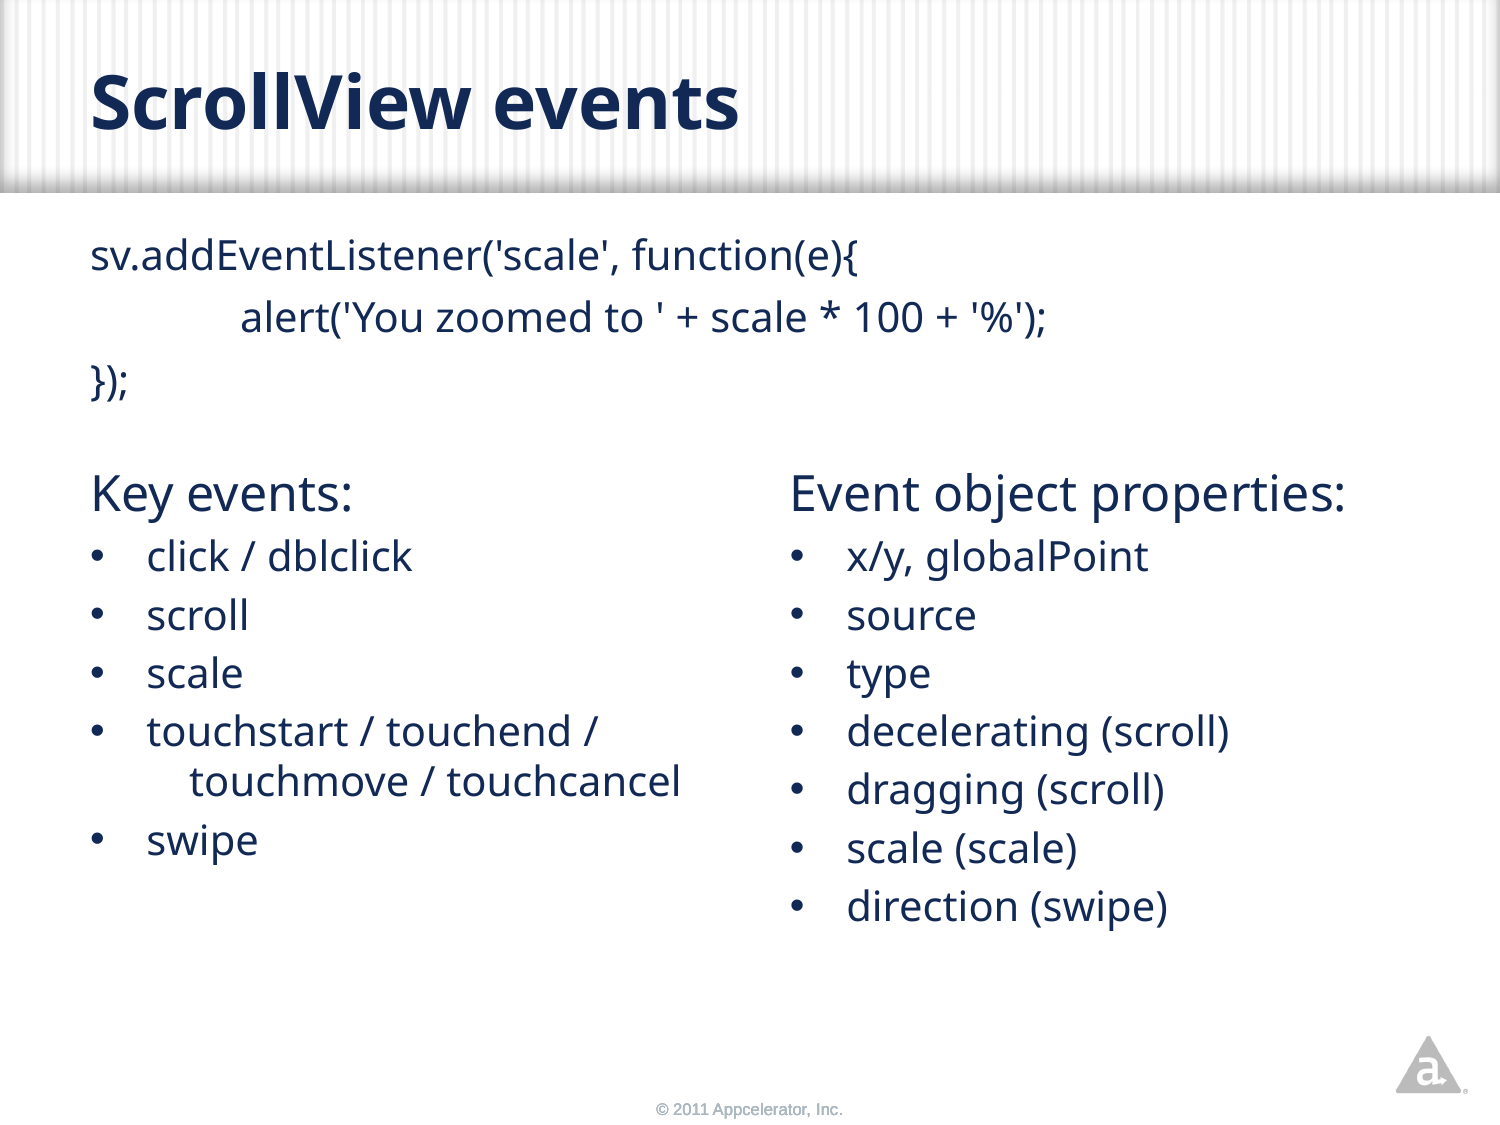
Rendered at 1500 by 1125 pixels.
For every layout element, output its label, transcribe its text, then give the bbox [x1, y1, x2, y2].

list sv.addEventListener('scale', function(e){ alert('You zoomed to ' + scale * 100 + '%'); }); [75, 220, 1425, 455]
picture [1425, 1035, 1468, 1094]
title ScrollView events [75, 33, 1425, 167]
picture [0, 0, 1500, 193]
text_box Key events: click / dblclick scroll scale touchstart / touchend / touchmove / touchcancel swipe [75, 454, 725, 1125]
text_box Event object properties: x/y, globalPoint source type decelerating (scroll) dragging (scroll) scale (scale) direction (swipe) [774, 454, 1425, 1125]
